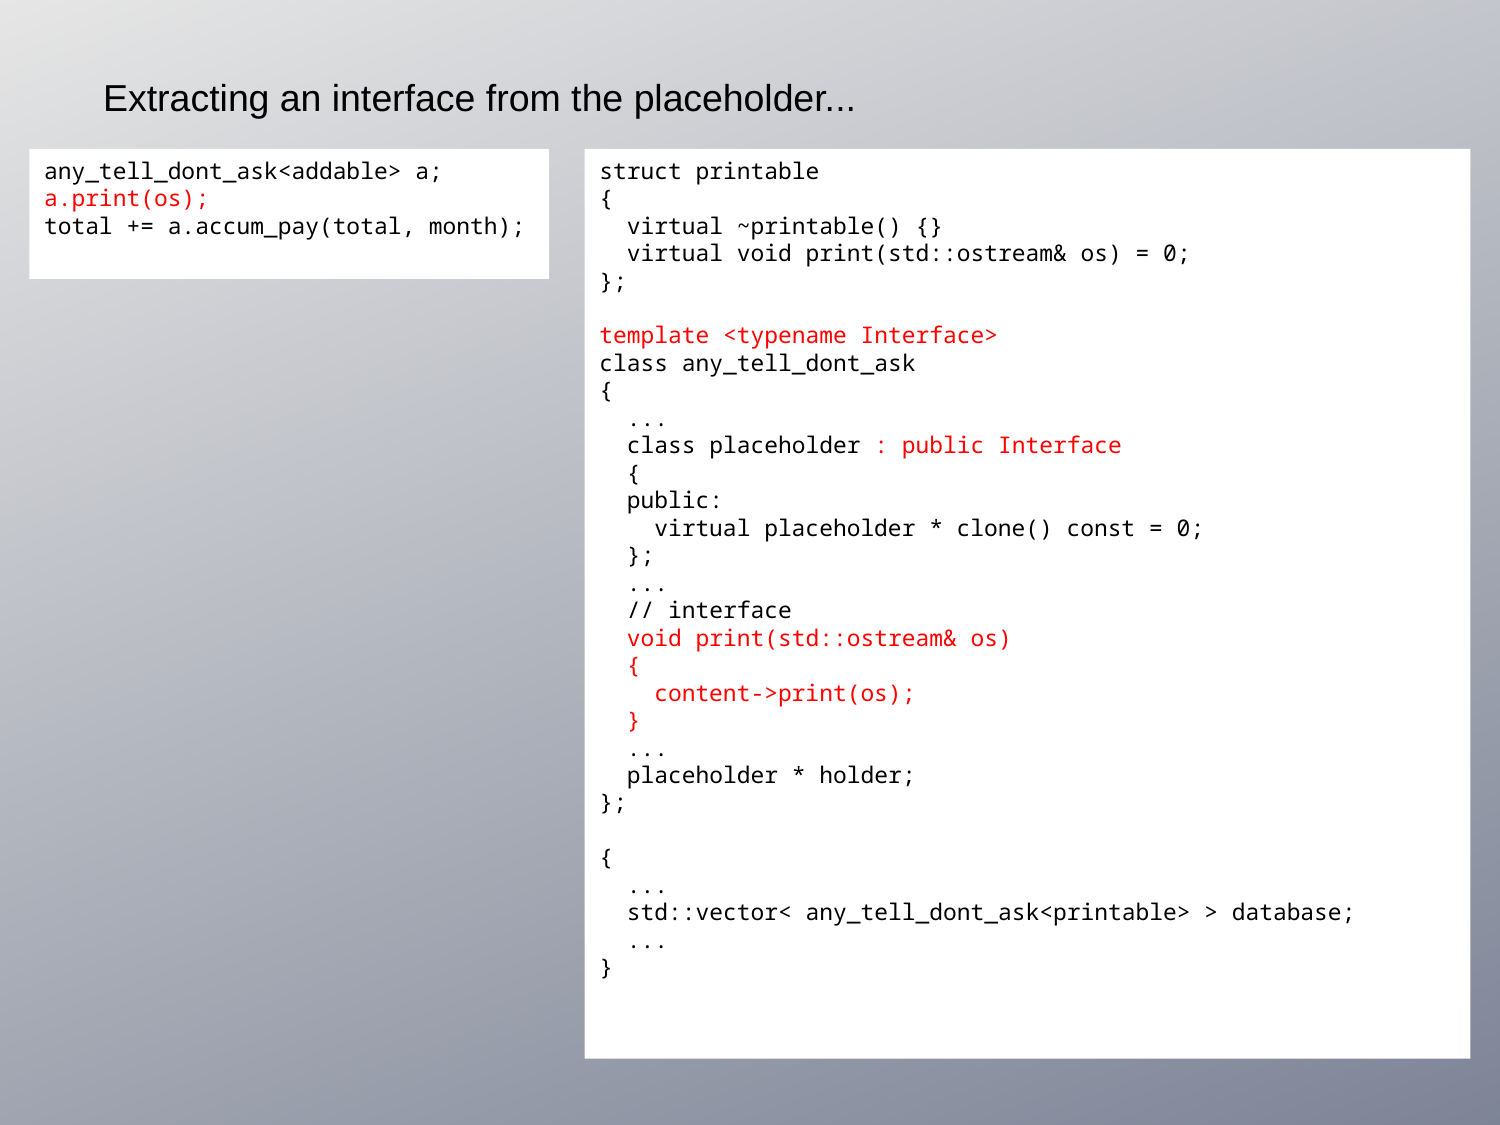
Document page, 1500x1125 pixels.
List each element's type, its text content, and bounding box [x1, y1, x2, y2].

text_box any_tell_dont_ask<addable> a; a.print(os); total += a.accum_pay(total, month); [29, 148, 550, 279]
text_box Extracting an interface from the placeholder... [88, 66, 1058, 127]
text_box struct printable { virtual ~printable() {} virtual void print(std::ostream& os) = 0; }; template <typename Interface> class any_tell_dont_ask { ... class placeholder : public Interface { public: virtual placeholder * clone() const = 0; }; ... // interface void print(std::ostream& os) { content->print(os); } ... placeholder * holder; }; { ... std::vector< any_tell_dont_ask<printable> > database; ... } [584, 148, 1471, 1059]
